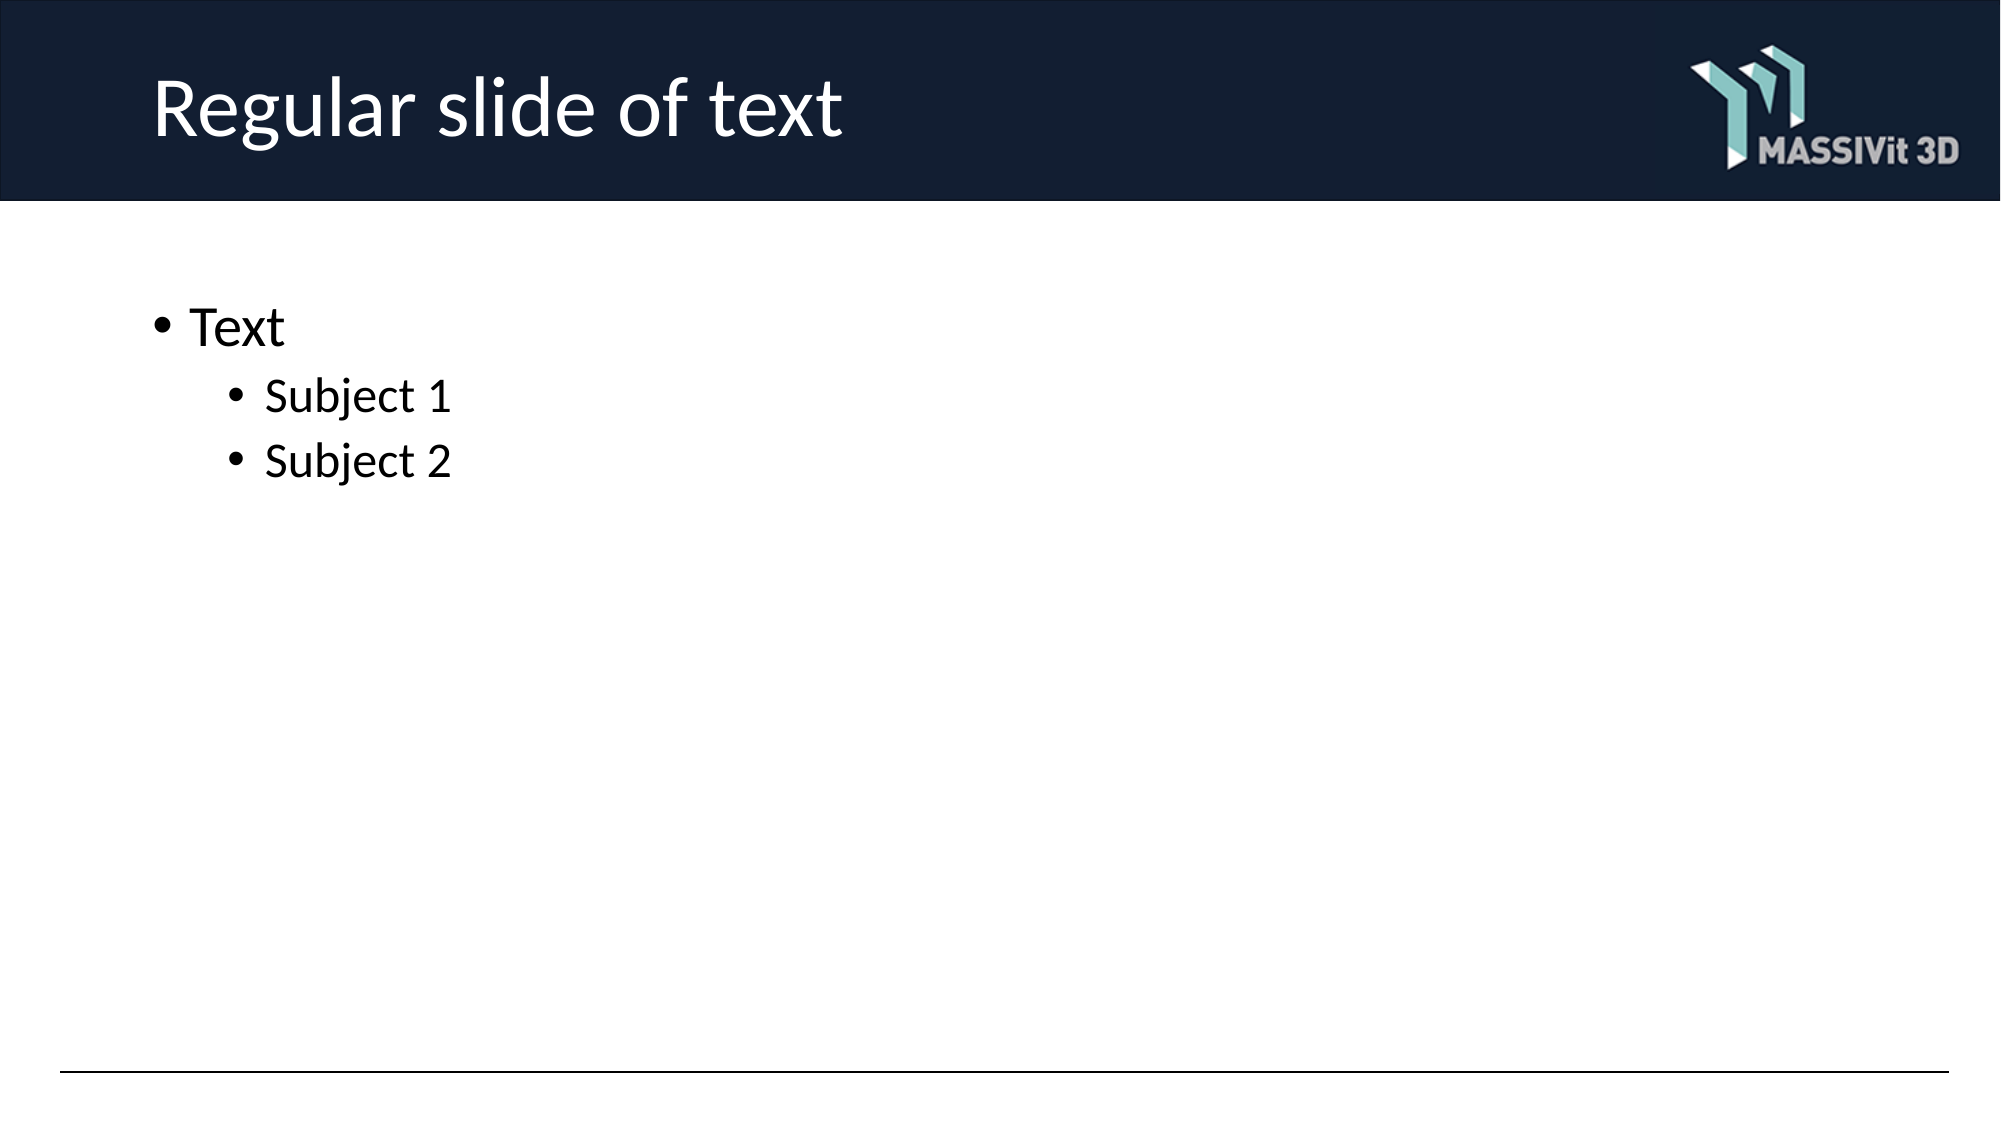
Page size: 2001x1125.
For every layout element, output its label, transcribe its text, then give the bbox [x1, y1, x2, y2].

list Text Subject 1 Subject 2 [137, 288, 1863, 985]
title Regular slide of text [137, 53, 1605, 163]
picture [1655, 5, 2000, 194]
